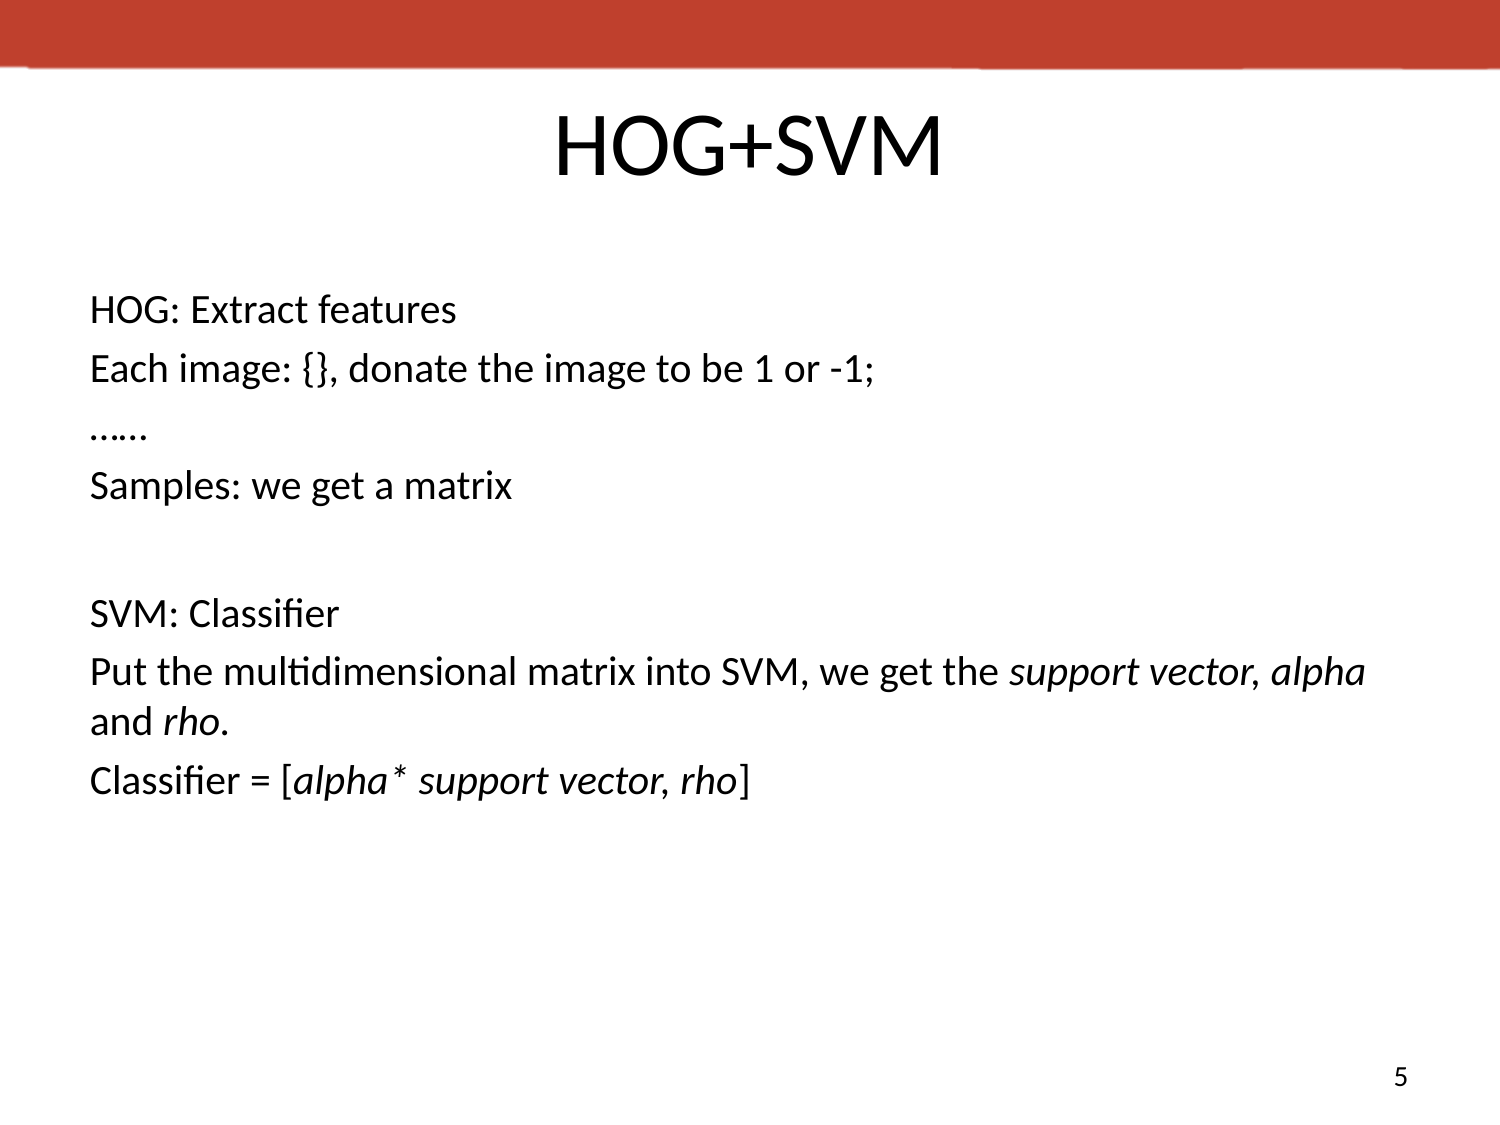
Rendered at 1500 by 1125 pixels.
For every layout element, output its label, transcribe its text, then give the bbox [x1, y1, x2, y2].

picture [0, 0, 1500, 1125]
title HOG+SVM [75, 45, 1425, 233]
